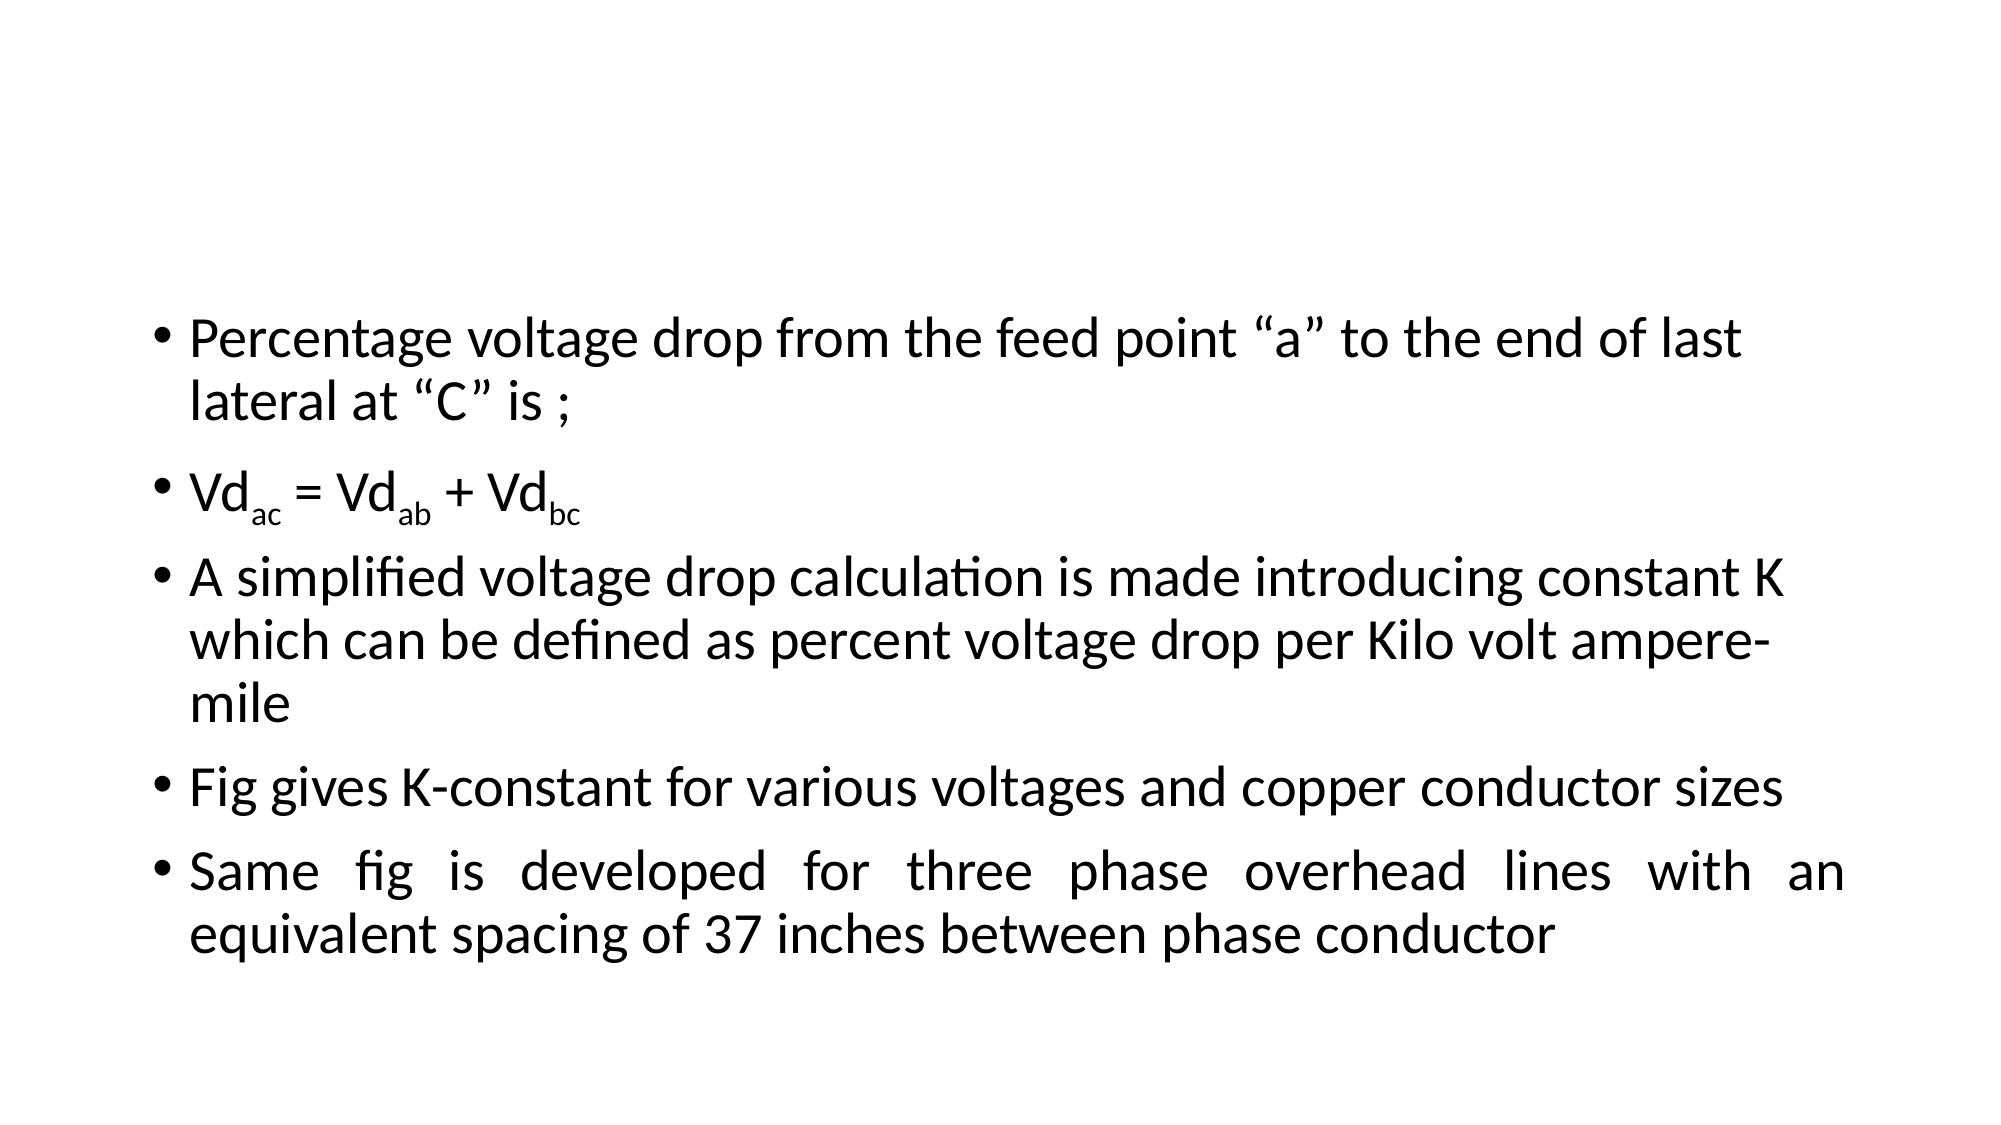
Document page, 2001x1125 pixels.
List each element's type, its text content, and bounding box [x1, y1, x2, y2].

list Percentage voltage drop from the feed point “a” to the end of last lateral at “C” is ; Vdac = Vdab + Vdbc A simplified voltage drop calculation is made introducing constant K which can be defined as percent voltage drop per Kilo volt ampere-mile Fig gives K-constant for various voltages and copper conductor sizes Same fig is developed for three phase overhead lines with an equivalent spacing of 37 inches between phase conductor [137, 299, 1863, 1014]
